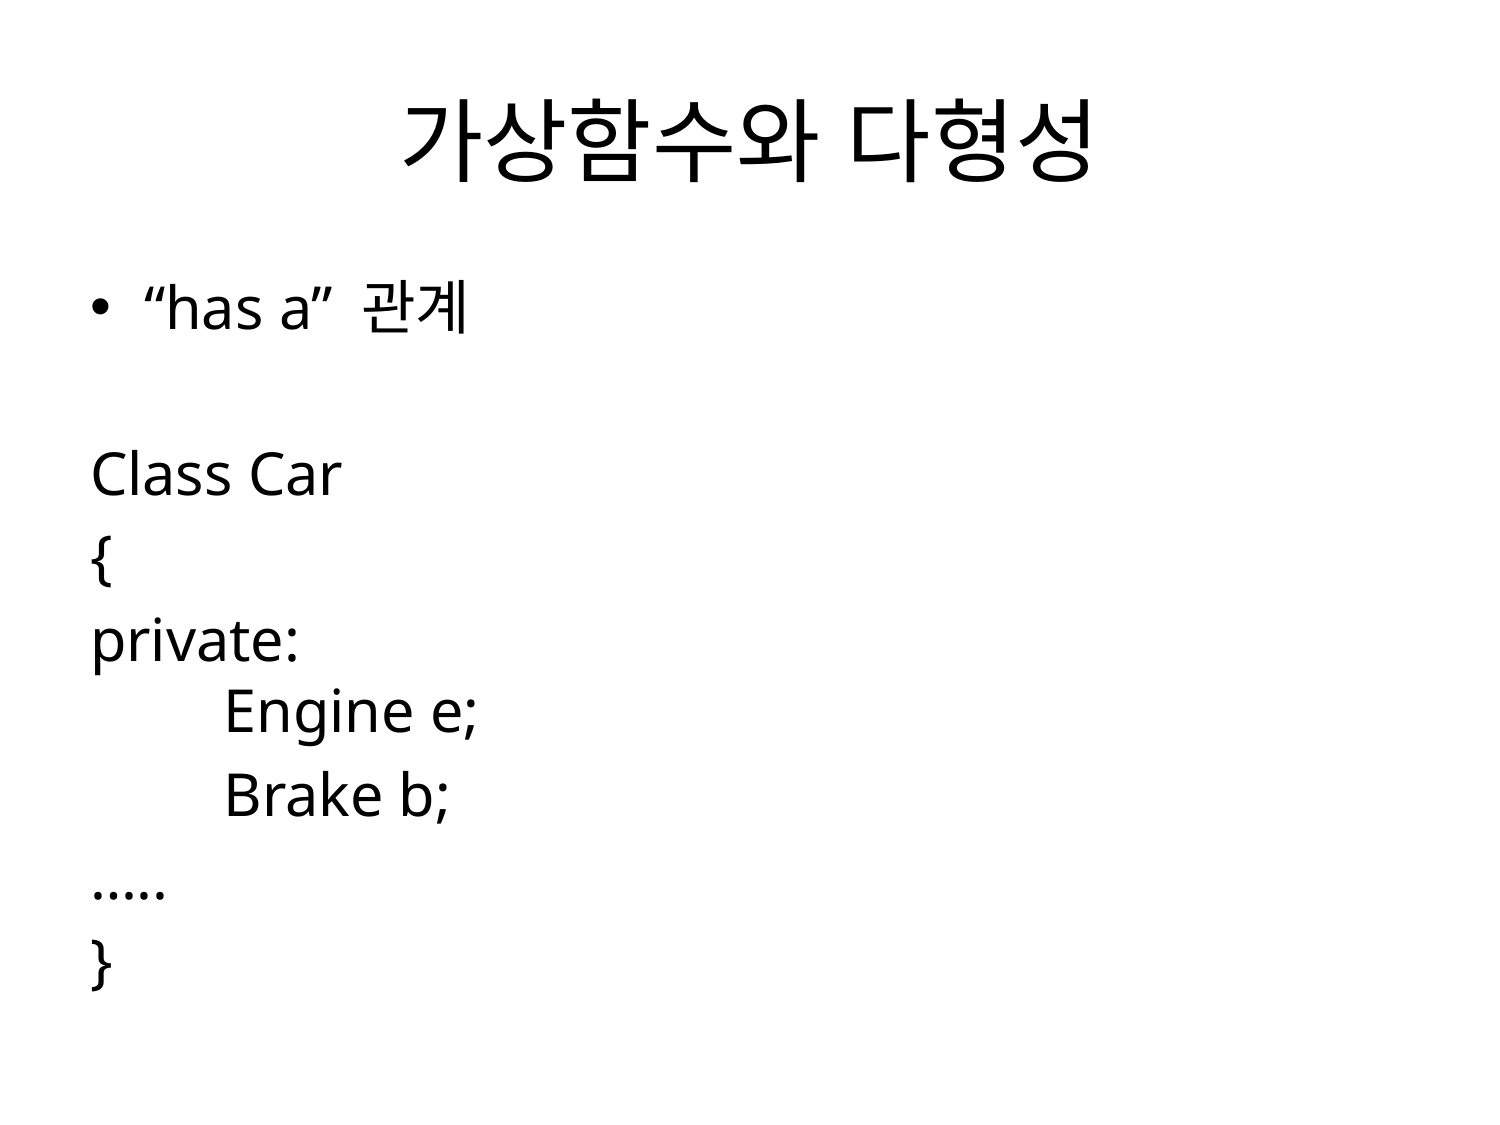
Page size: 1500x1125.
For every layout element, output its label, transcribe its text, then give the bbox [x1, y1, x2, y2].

title 가상함수와 다형성 [75, 45, 1425, 233]
list “has a” 관계 Class Car { private: Engine e; Brake b; ….. } [75, 262, 1425, 1005]
